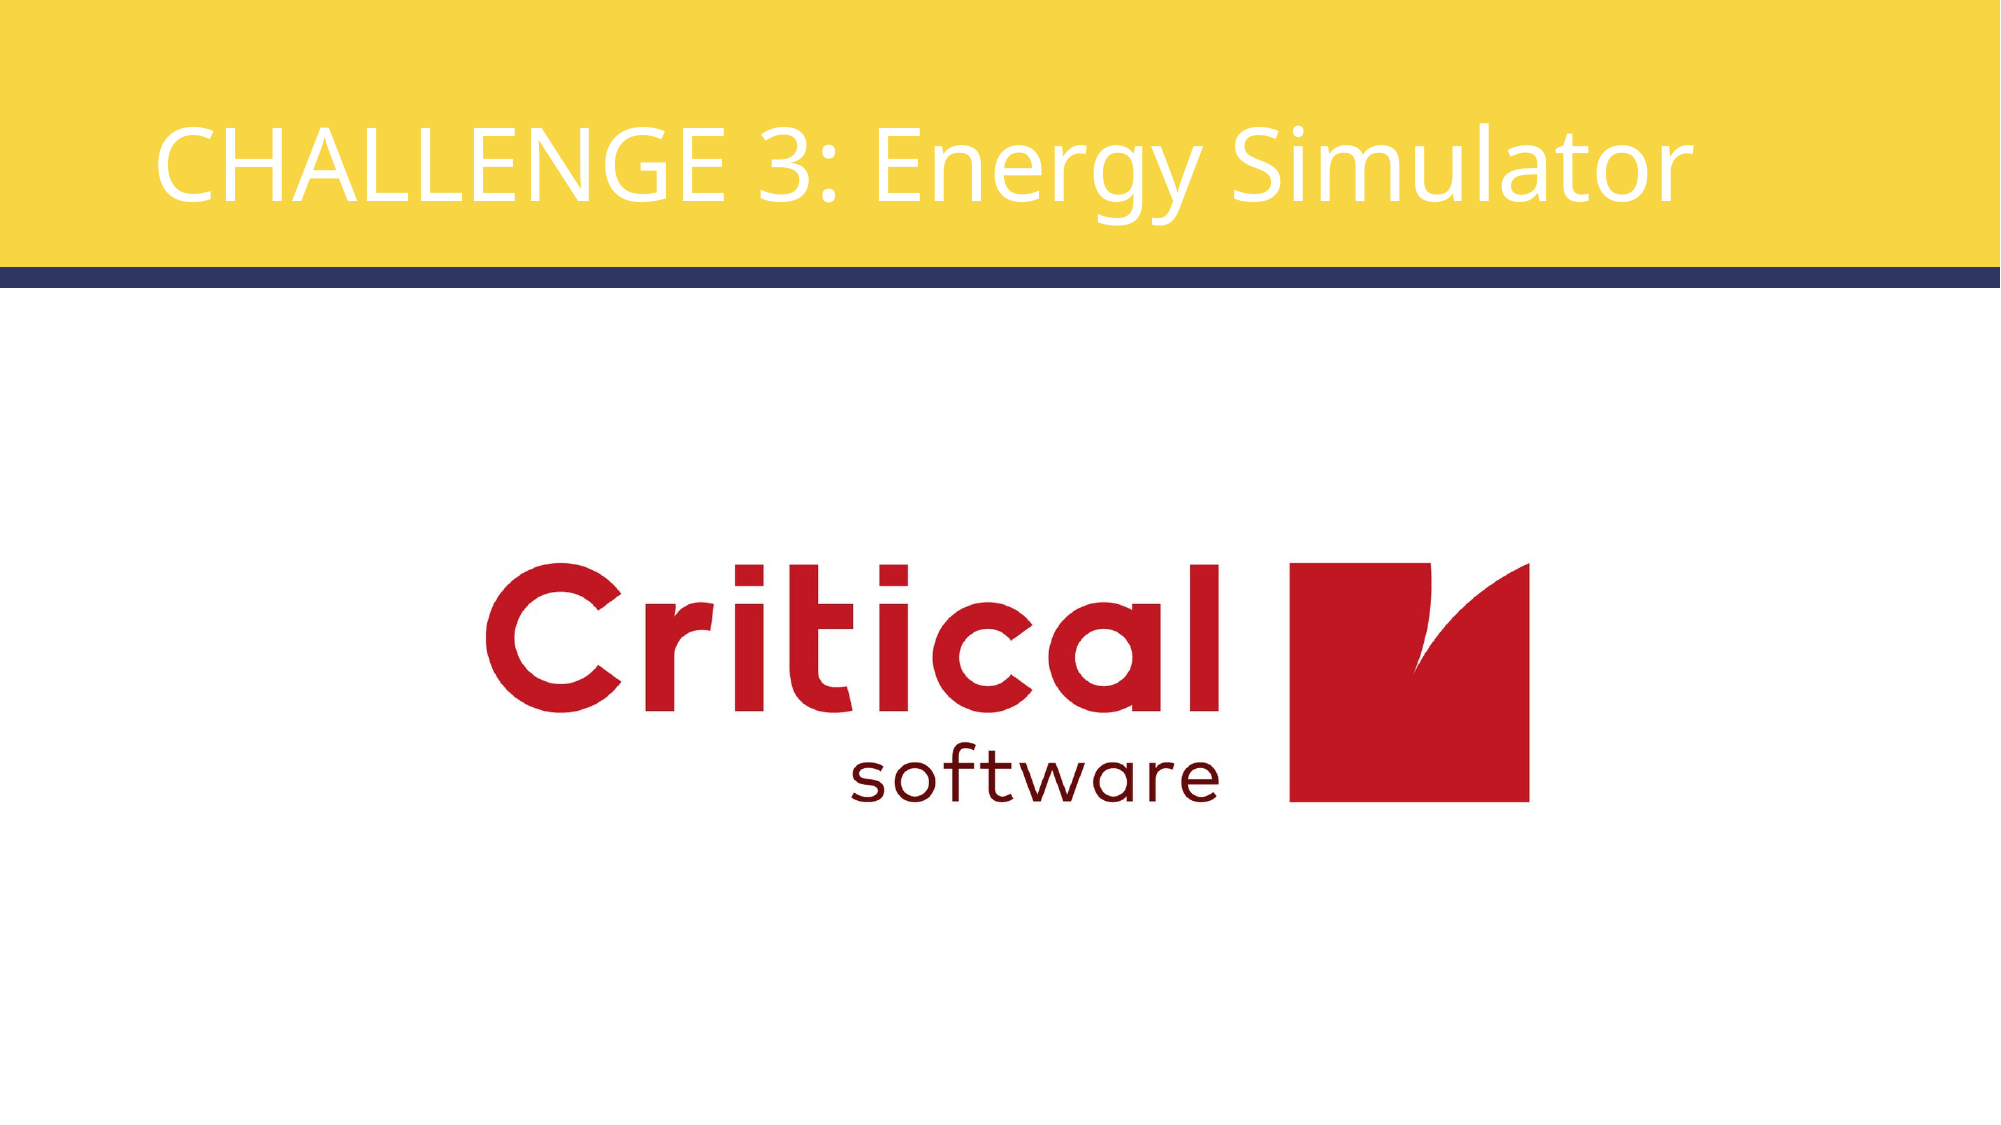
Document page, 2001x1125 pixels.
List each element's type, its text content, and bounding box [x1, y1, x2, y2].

title CHALLENGE 3: Energy Simulator [137, 59, 1863, 278]
picture [336, 413, 1678, 951]
text_box [0, 0, 2000, 278]
